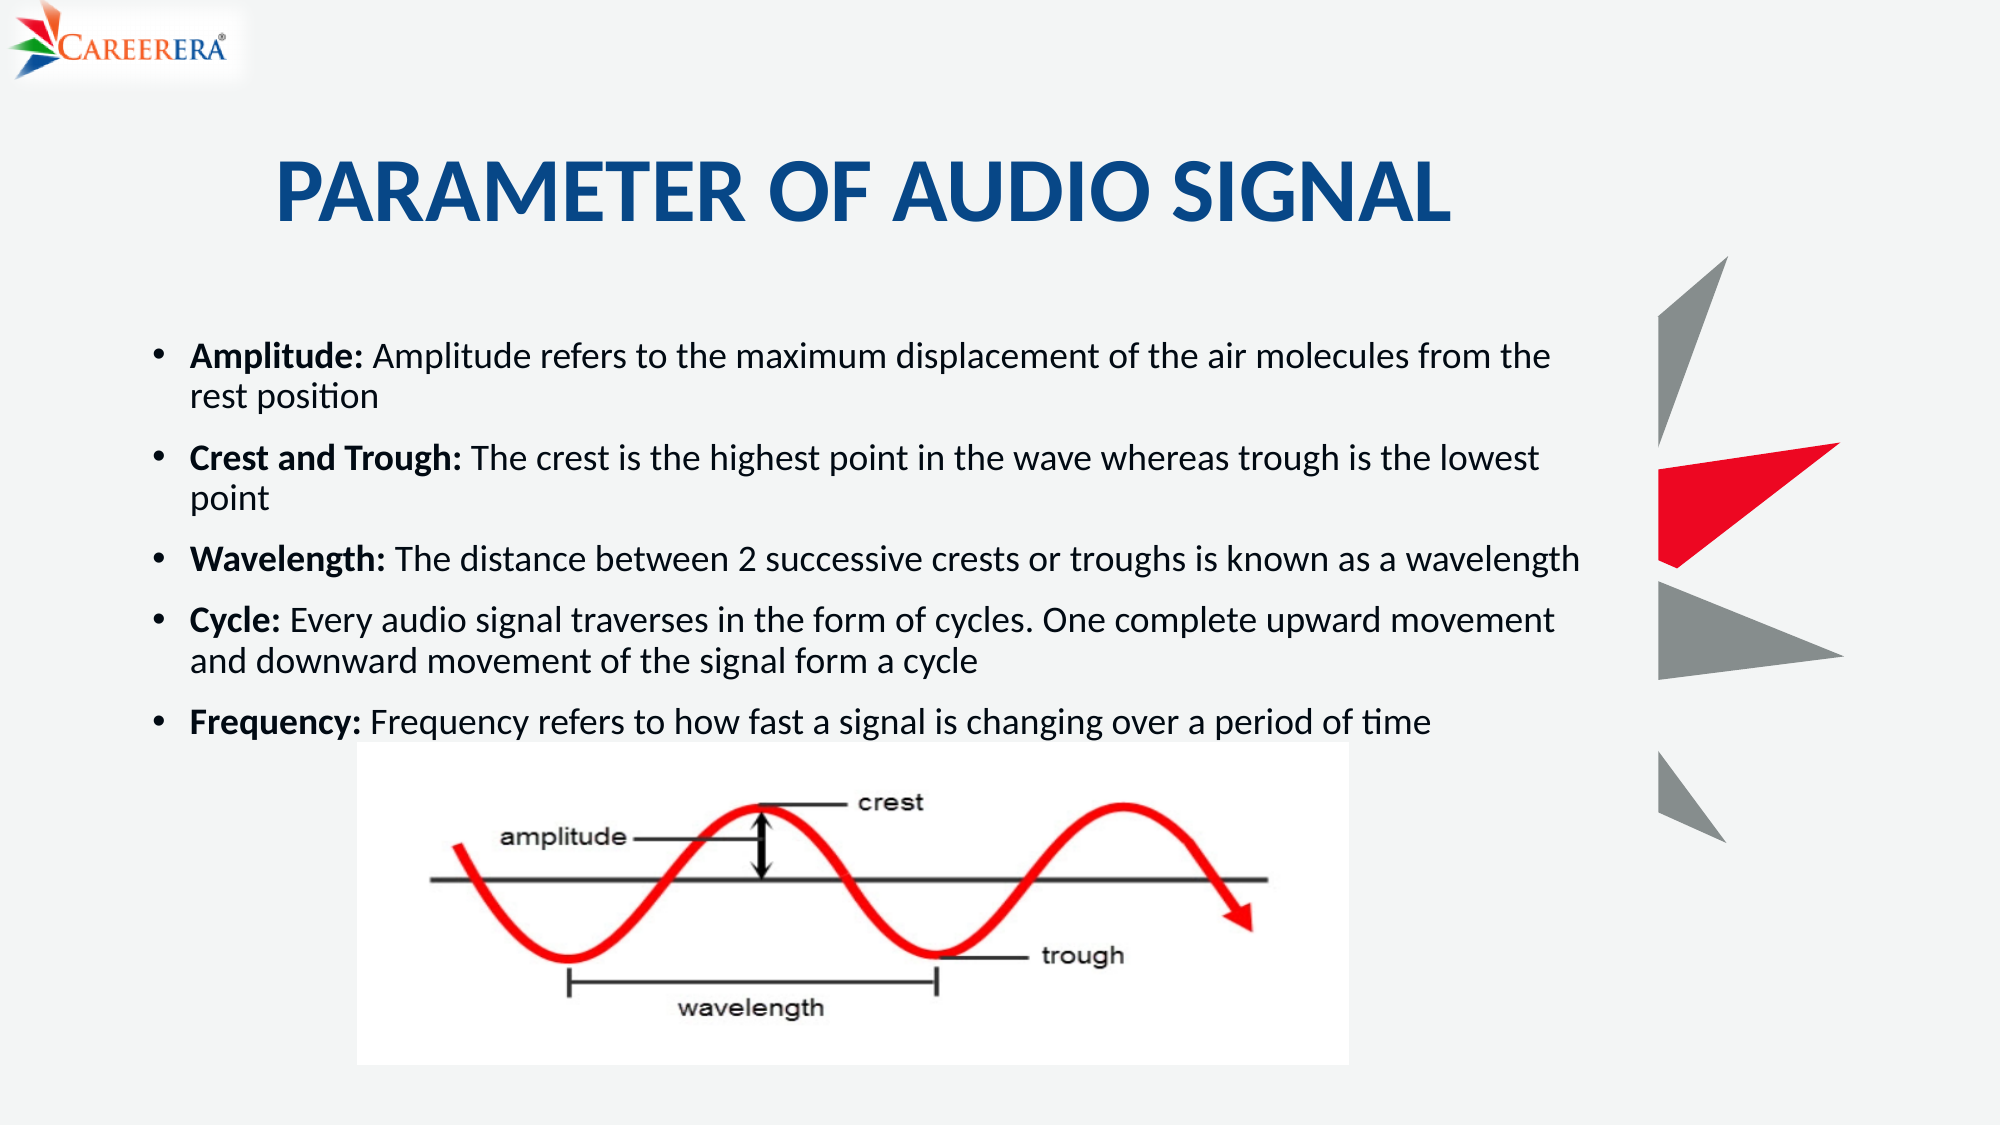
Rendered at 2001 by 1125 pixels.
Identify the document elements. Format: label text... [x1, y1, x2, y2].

title PARAMETER OF AUDIO SIGNAL [133, 106, 1617, 278]
list Amplitude: Amplitude refers to the maximum displacement of the air molecules from the rest position Crest and Trough: The crest is the highest point in the wave whereas trough is the lowest point Wavelength: The distance between 2 successive crests or troughs is known as a wavelength Cycle: Every audio signal traverses in the form of cycles. One complete upward movement and downward movement of the signal form a cycle Frequency: Frequency refers to how fast a signal is changing over a period of time [137, 328, 1622, 1018]
picture [357, 742, 1349, 1065]
picture [0, 0, 262, 99]
